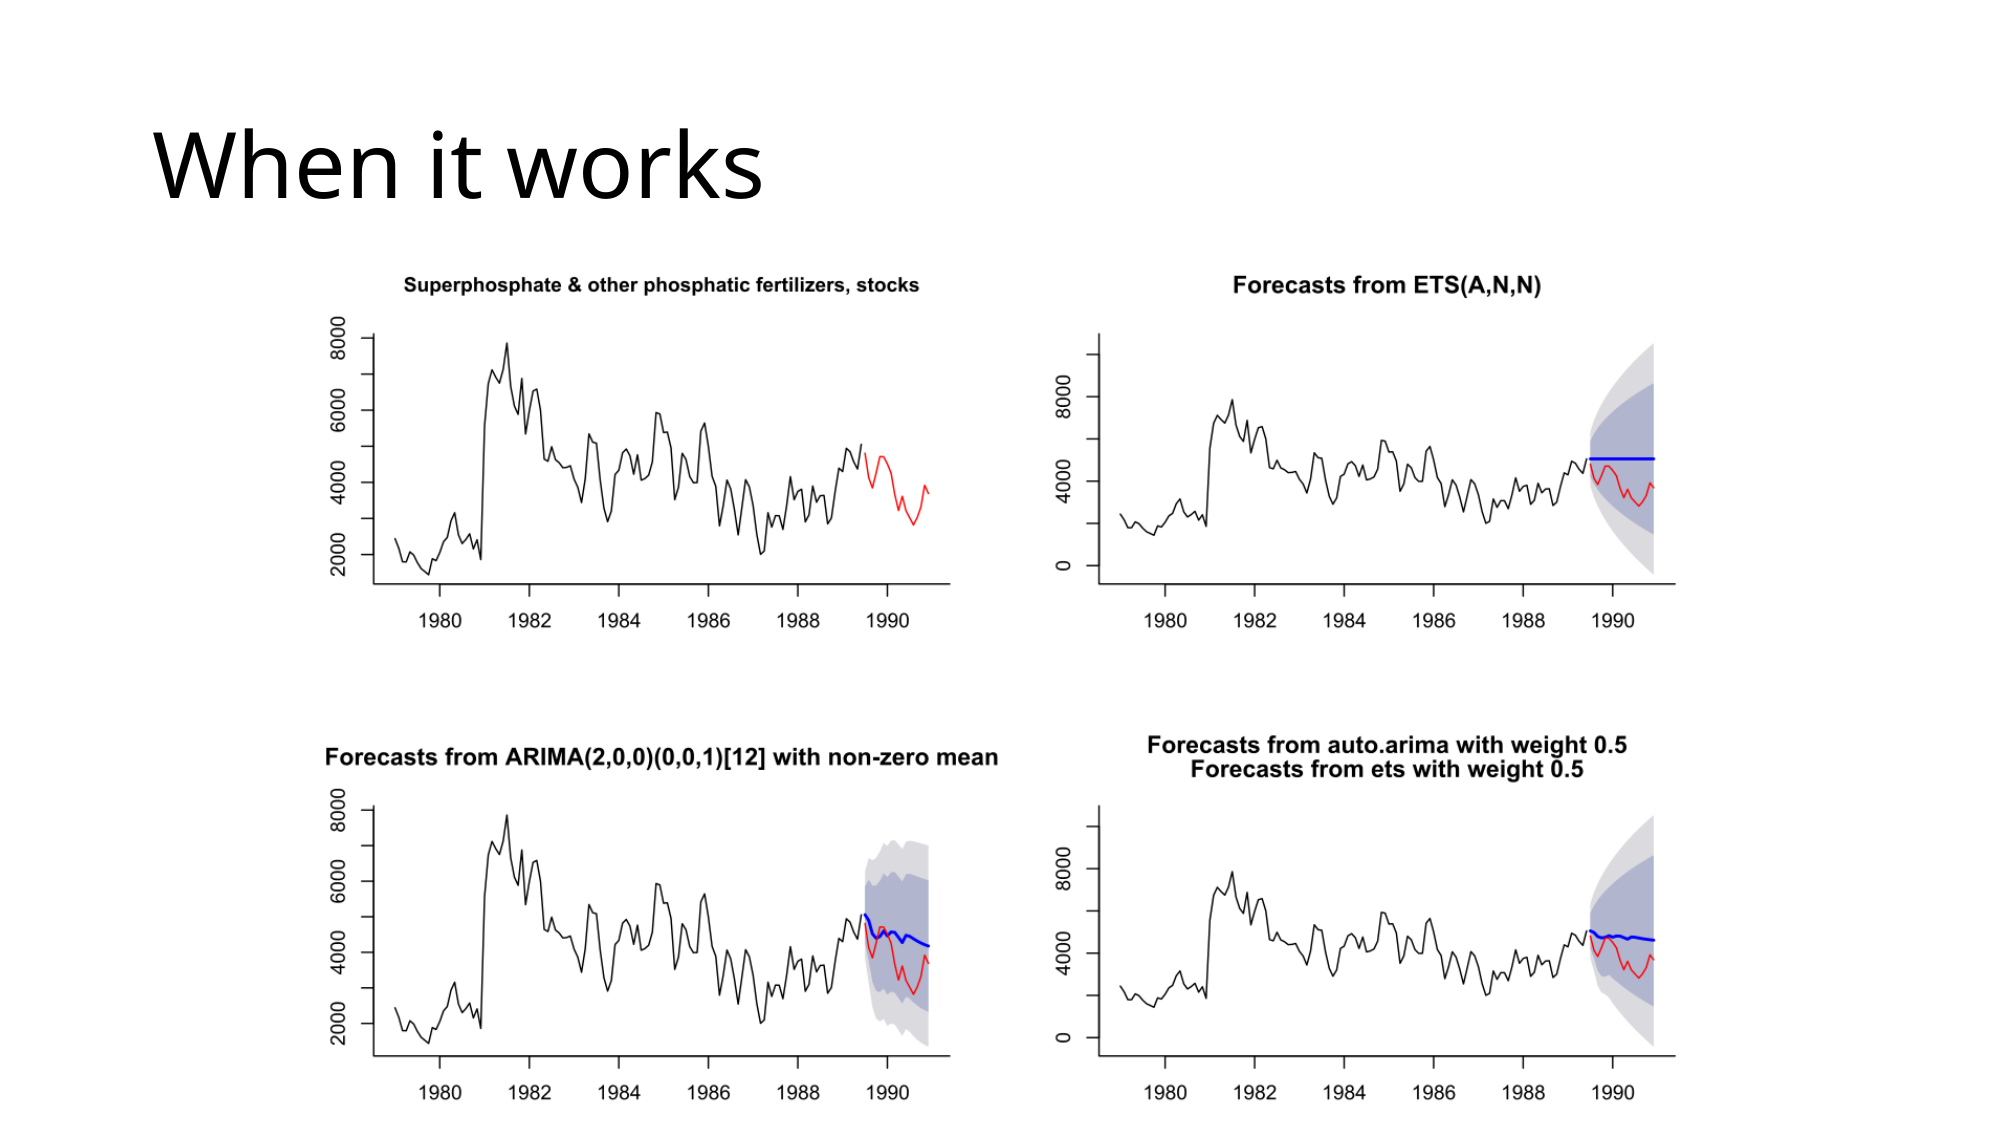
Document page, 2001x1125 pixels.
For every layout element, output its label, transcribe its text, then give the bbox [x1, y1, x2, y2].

title When it works [137, 59, 1863, 278]
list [275, 235, 1725, 1125]
